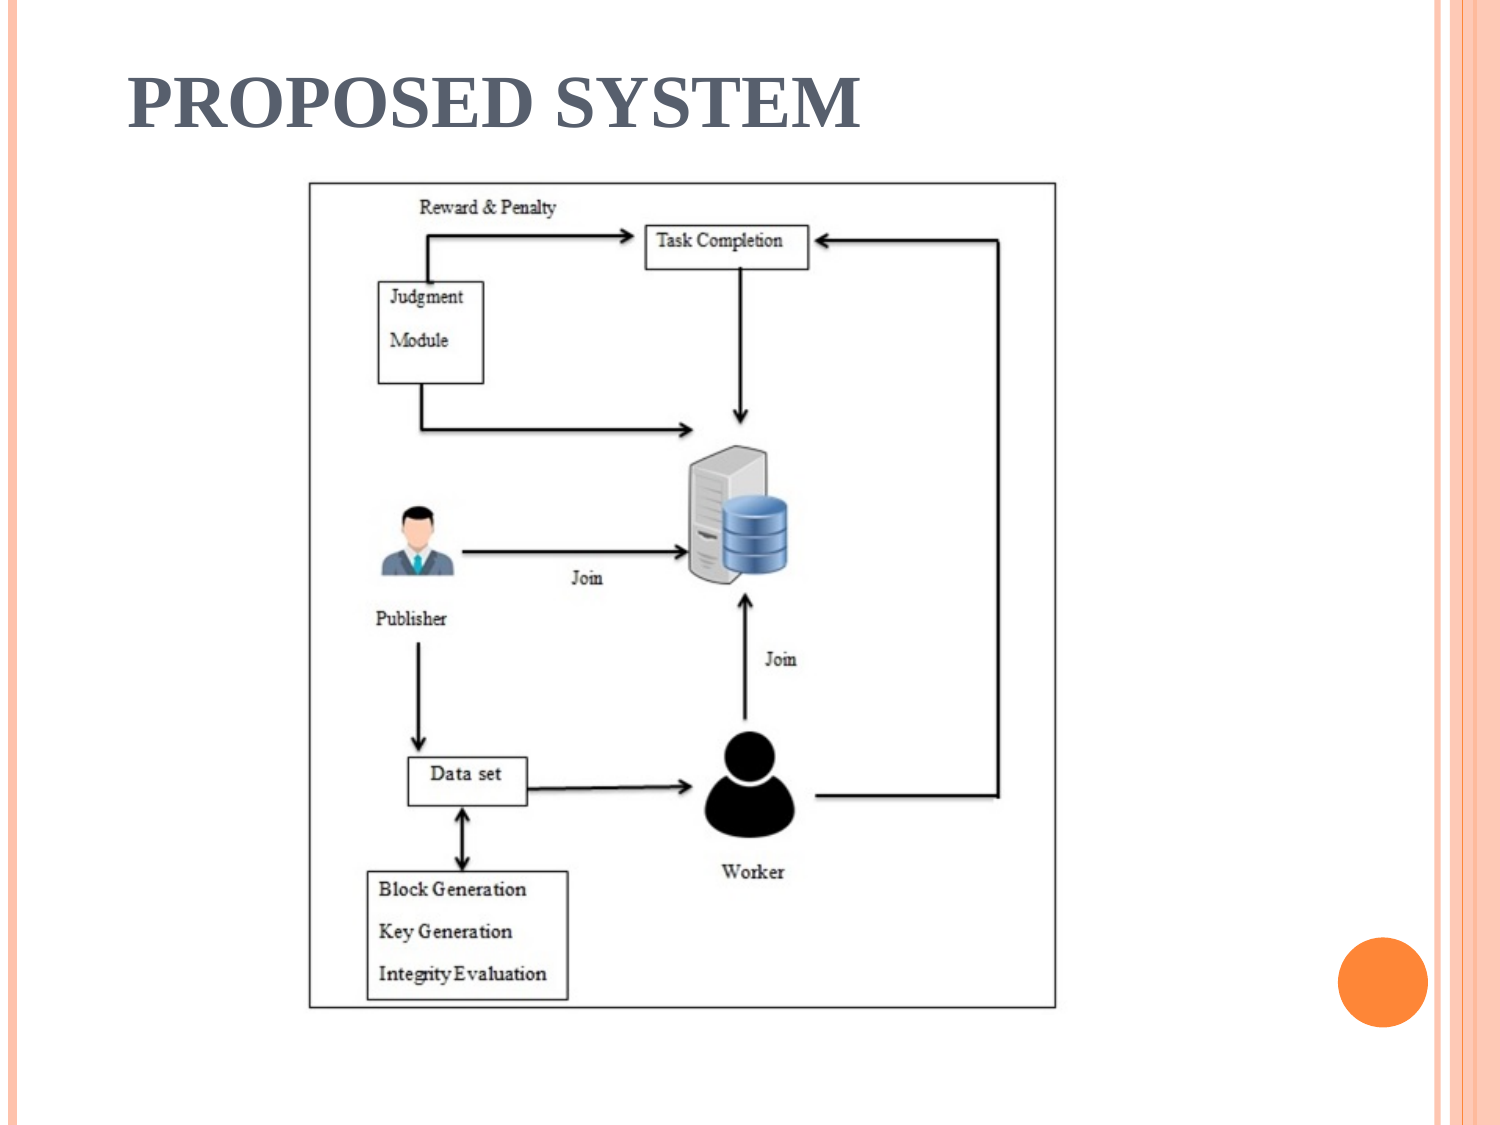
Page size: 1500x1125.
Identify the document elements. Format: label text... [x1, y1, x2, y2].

text_box Proposed System [75, 45, 1300, 233]
picture [303, 175, 1072, 1018]
